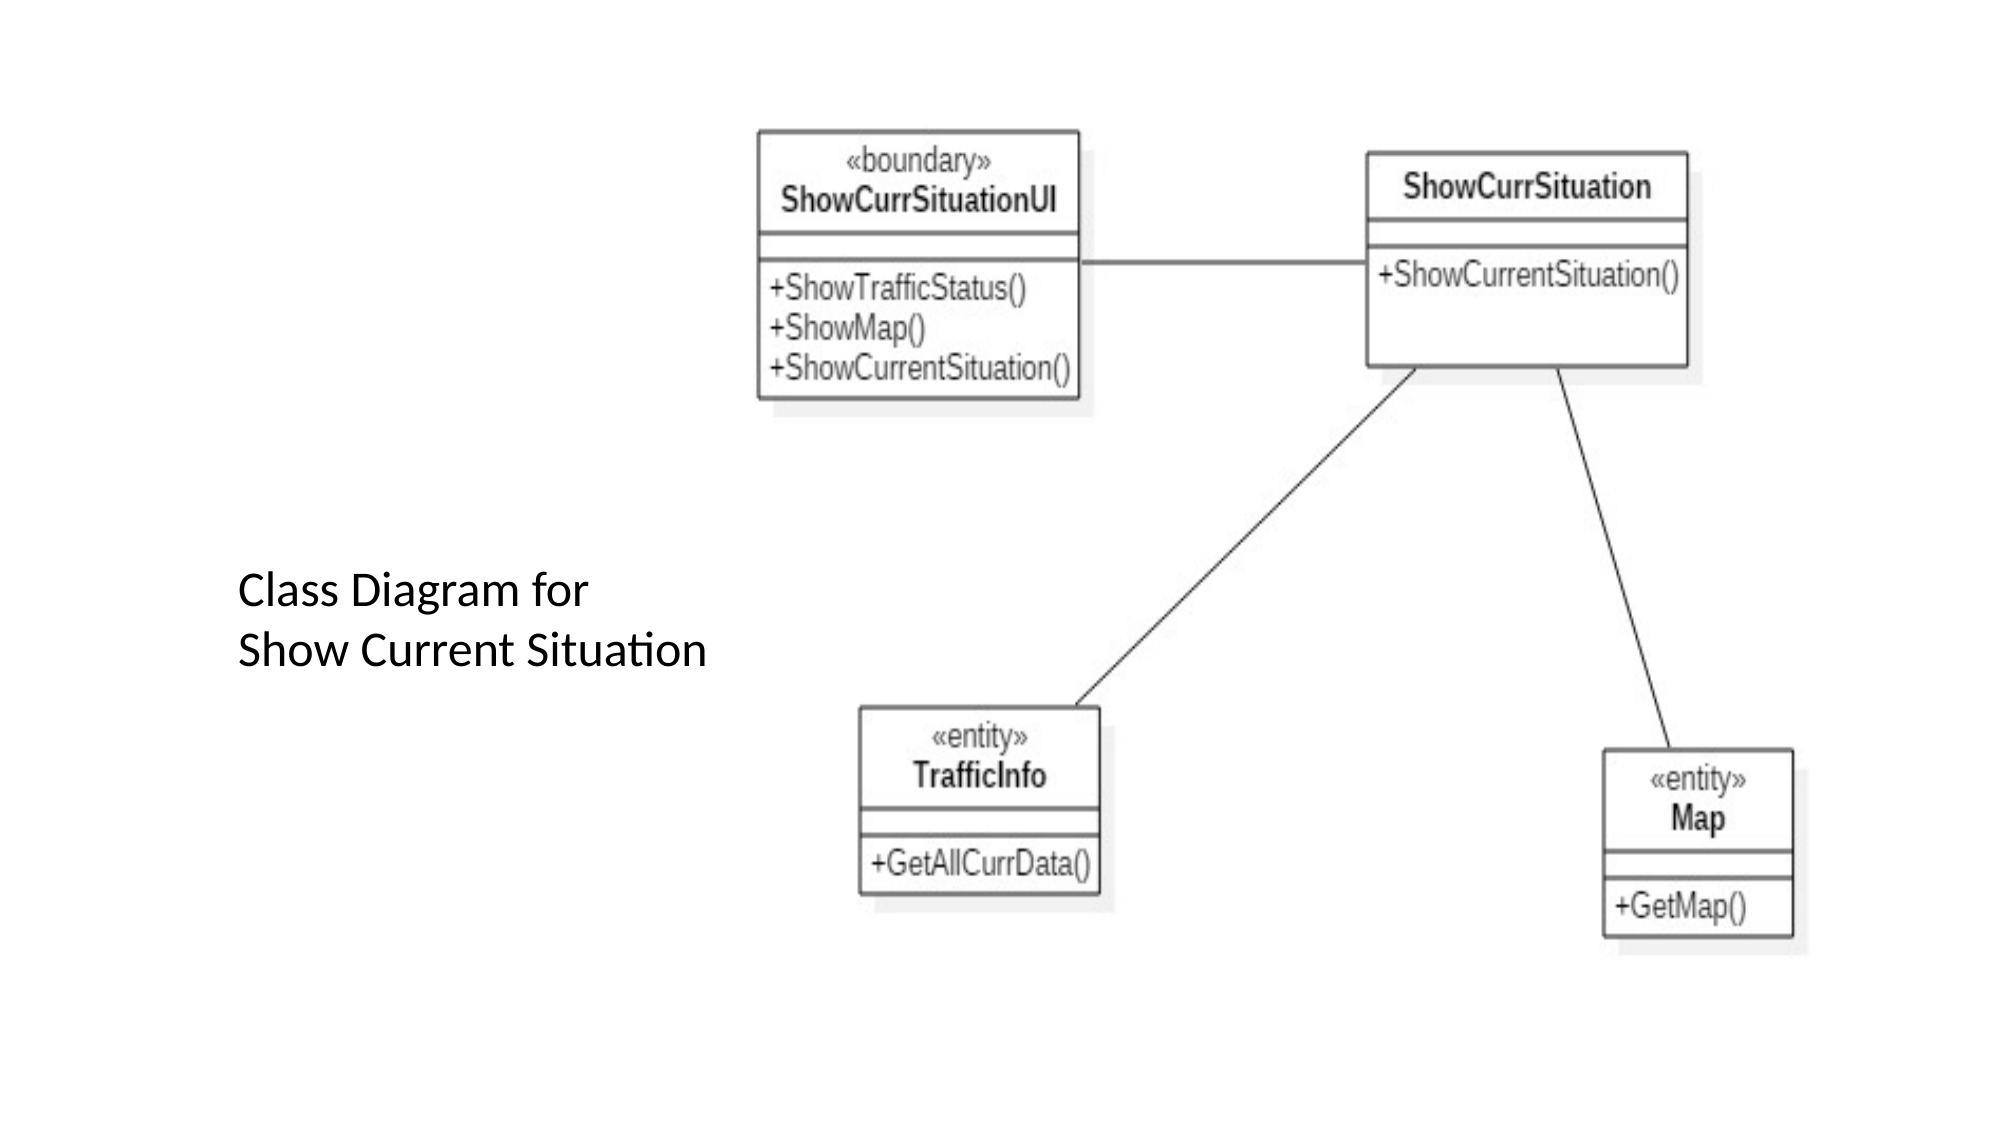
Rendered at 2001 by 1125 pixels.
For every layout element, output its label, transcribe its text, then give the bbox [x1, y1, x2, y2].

text_box Class Diagram for Show Current Situation [223, 548, 723, 684]
picture [738, 106, 1877, 1045]
